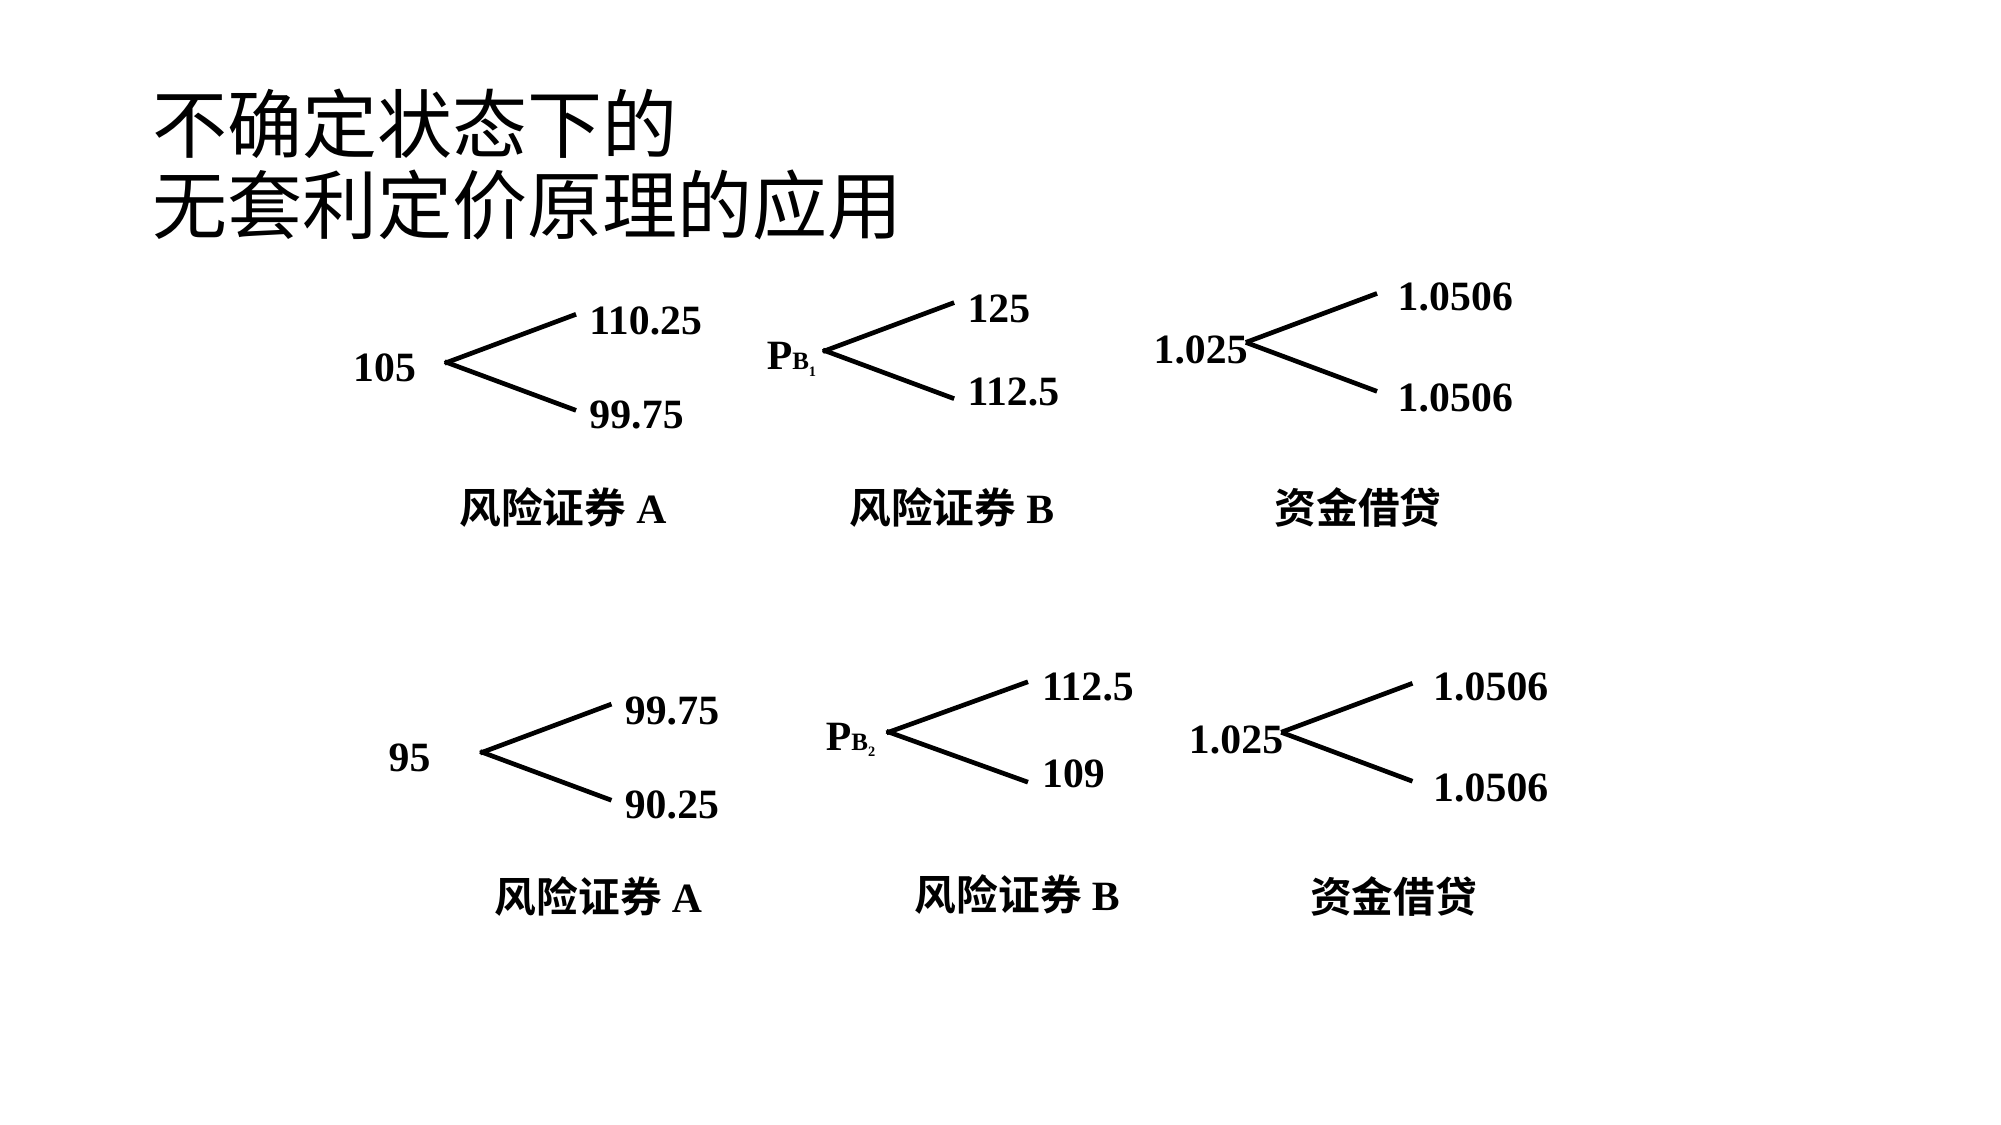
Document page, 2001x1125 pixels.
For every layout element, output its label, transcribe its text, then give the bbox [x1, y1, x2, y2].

title 不确定状态下的 无套利定价原理的应用 [137, 59, 1863, 278]
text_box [1188, 657, 1587, 929]
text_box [763, 278, 1071, 539]
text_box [385, 680, 749, 928]
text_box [350, 290, 713, 538]
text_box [1153, 267, 1552, 539]
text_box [822, 657, 1154, 929]
